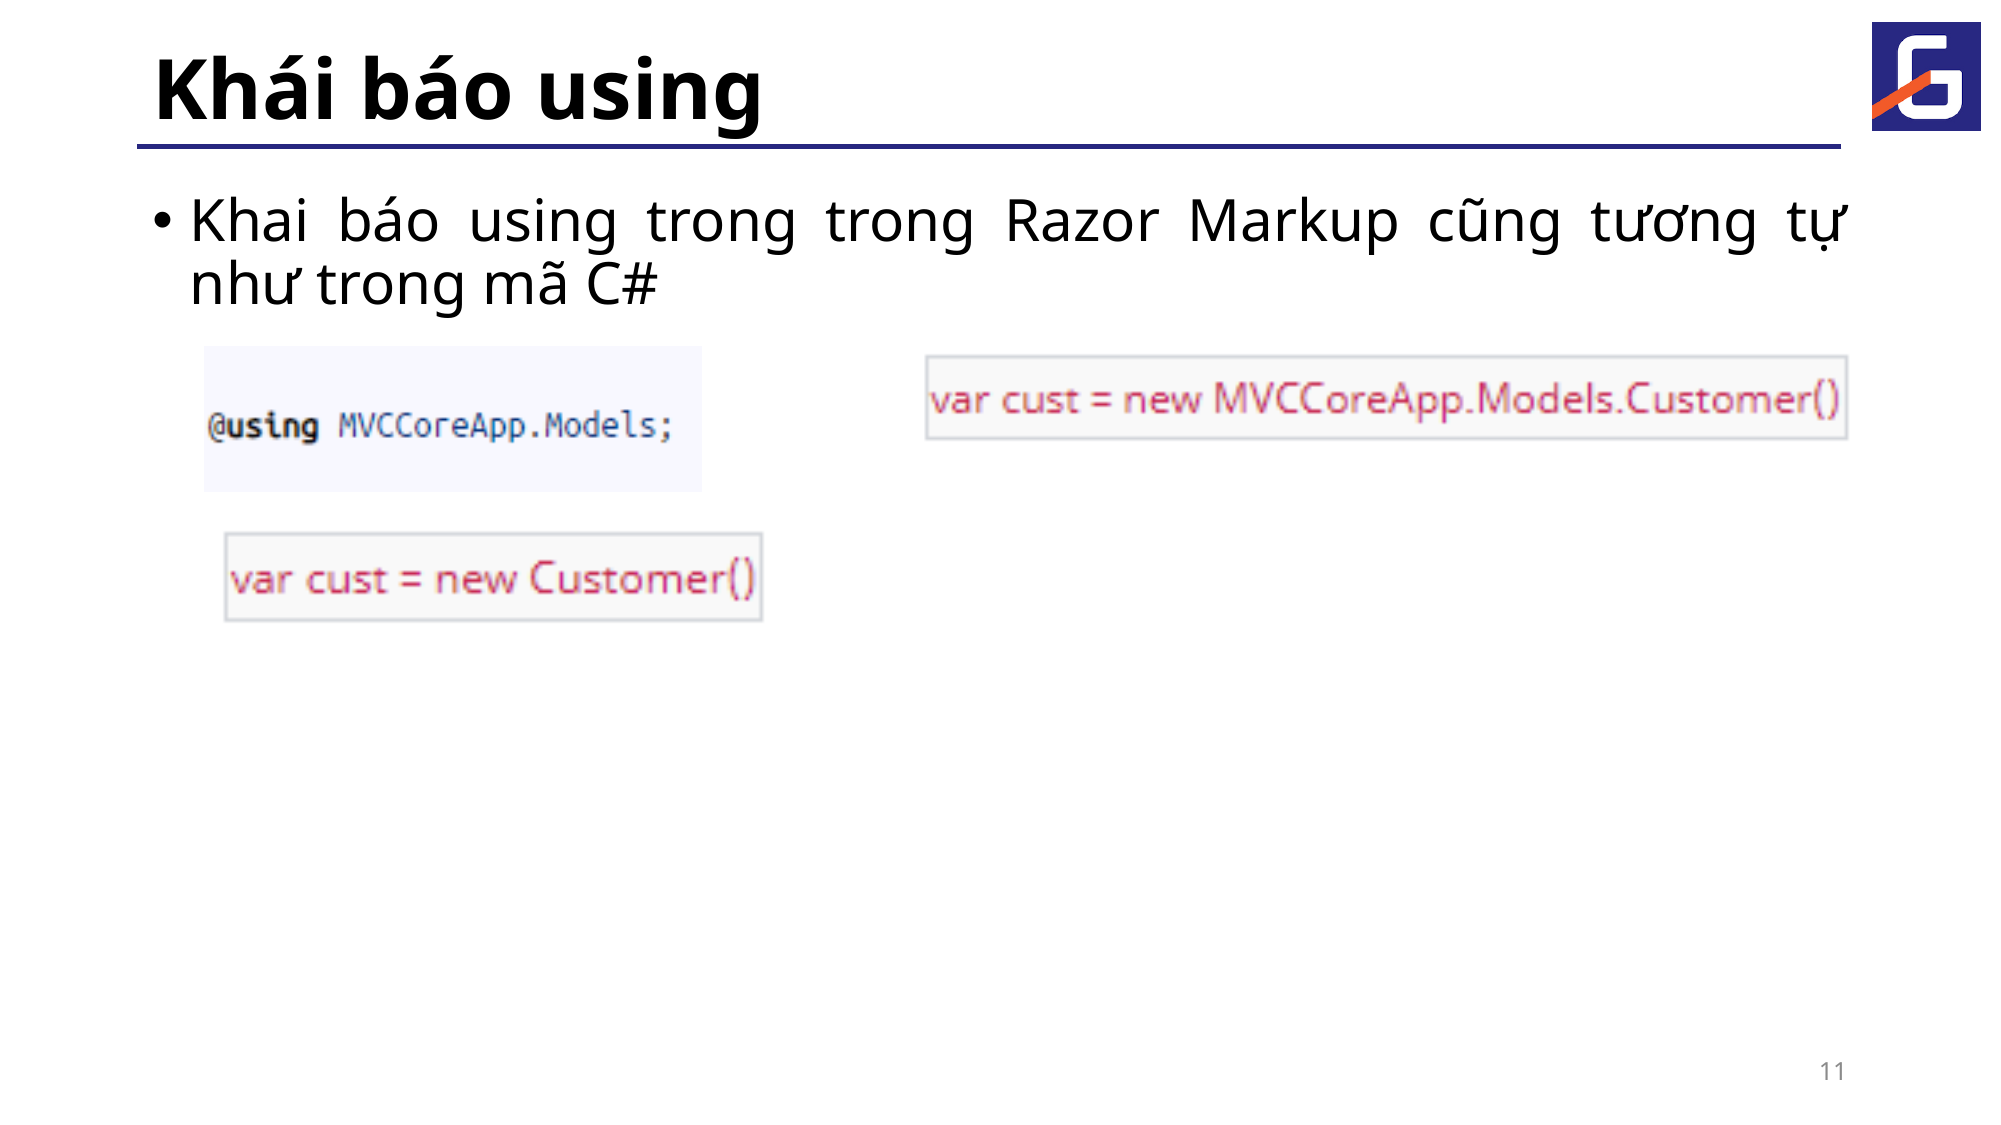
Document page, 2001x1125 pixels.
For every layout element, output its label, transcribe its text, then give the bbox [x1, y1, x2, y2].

picture [1872, 22, 1981, 131]
picture [204, 519, 768, 634]
slide_number 11 [1412, 1042, 1863, 1103]
title Khái báo using [137, 26, 1863, 160]
list Khai báo using trong trong Razor Markup cũng tương tự như trong mã C# [137, 183, 1863, 1014]
picture [204, 346, 702, 492]
picture [923, 346, 1863, 455]
